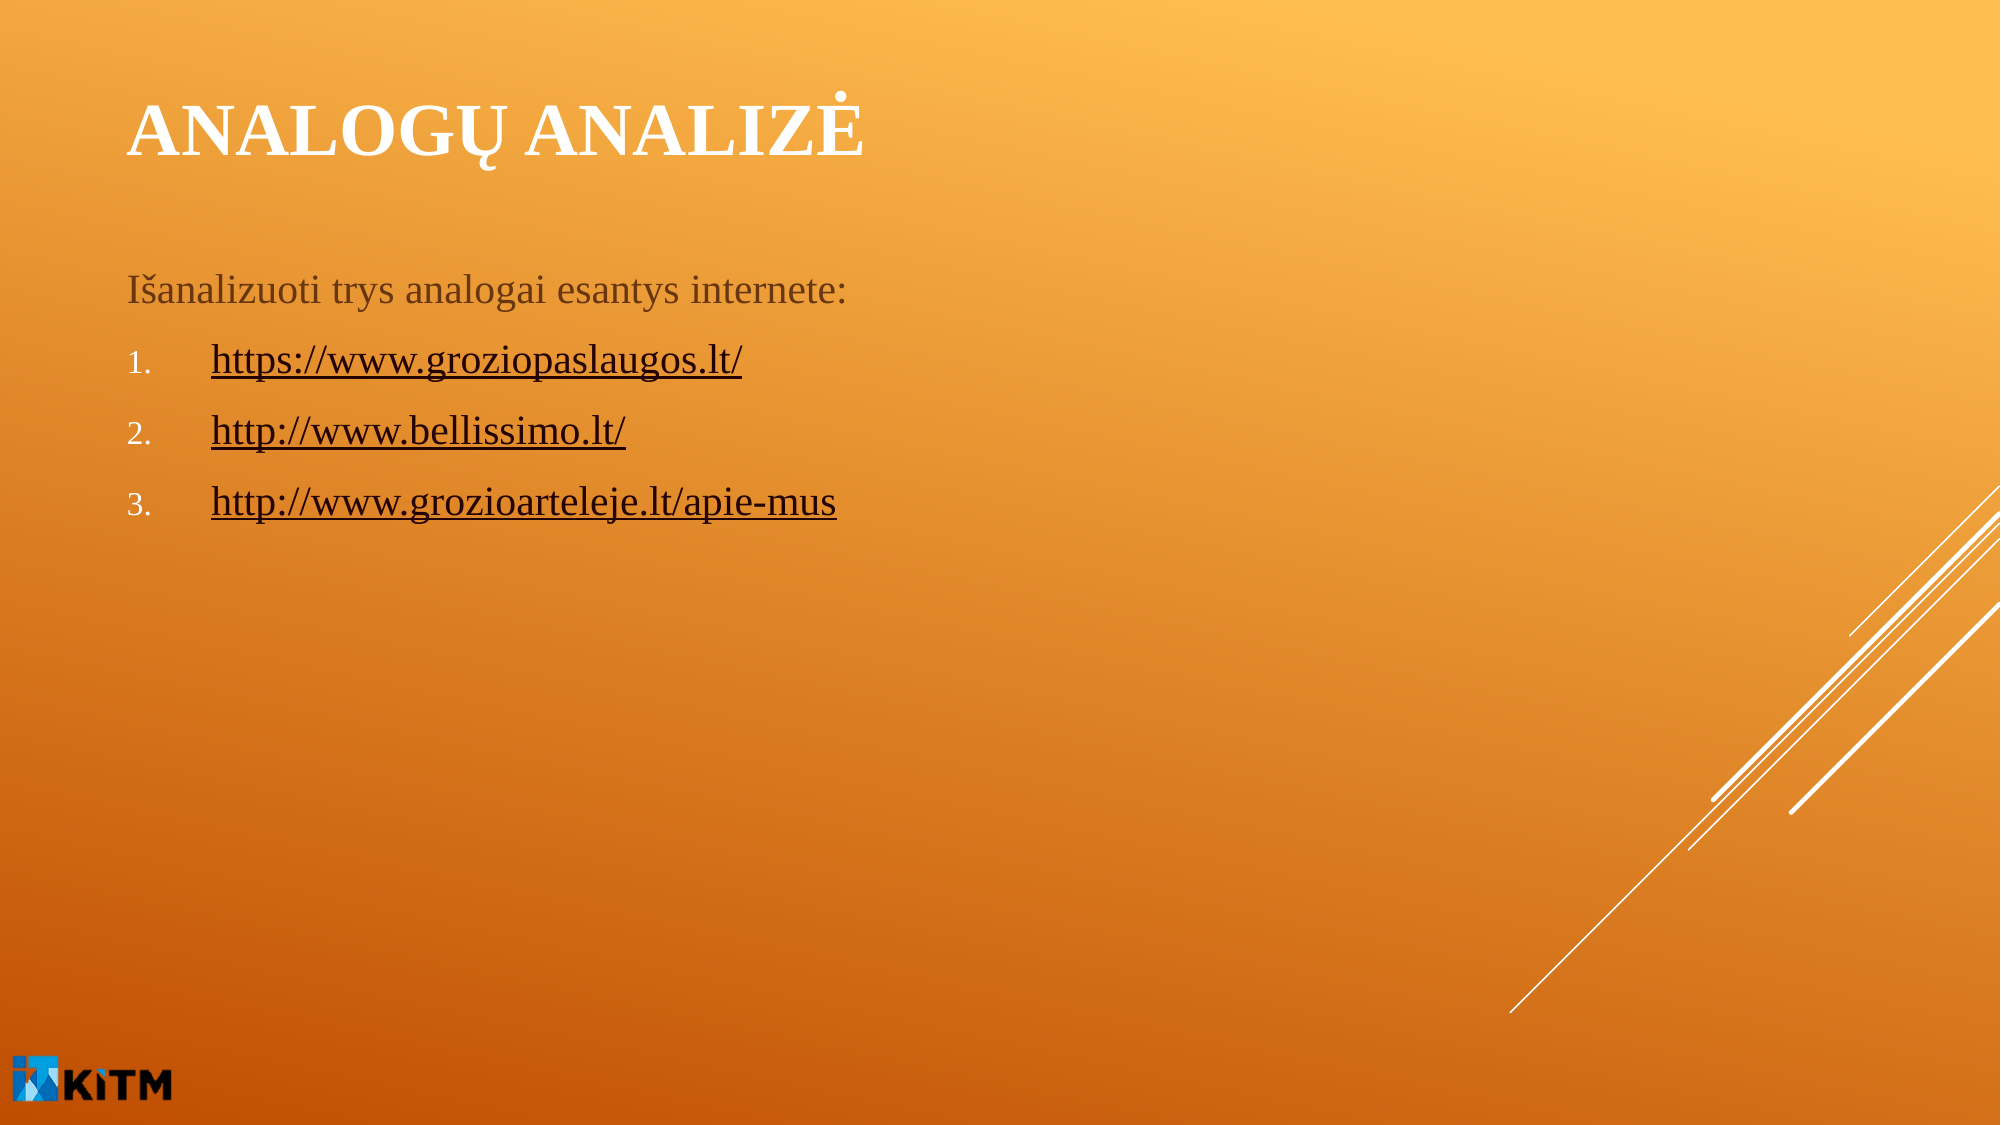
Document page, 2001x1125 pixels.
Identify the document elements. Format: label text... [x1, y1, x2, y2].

list Išanalizuoti trys analogai esantys internete: https://www.groziopaslaugos.lt/ http://www.bellissimo.lt/ http://www.grozioarteleje.lt/apie-mus [111, 220, 1751, 636]
picture [11, 1054, 179, 1104]
title Analogų analizė [111, 16, 1837, 234]
